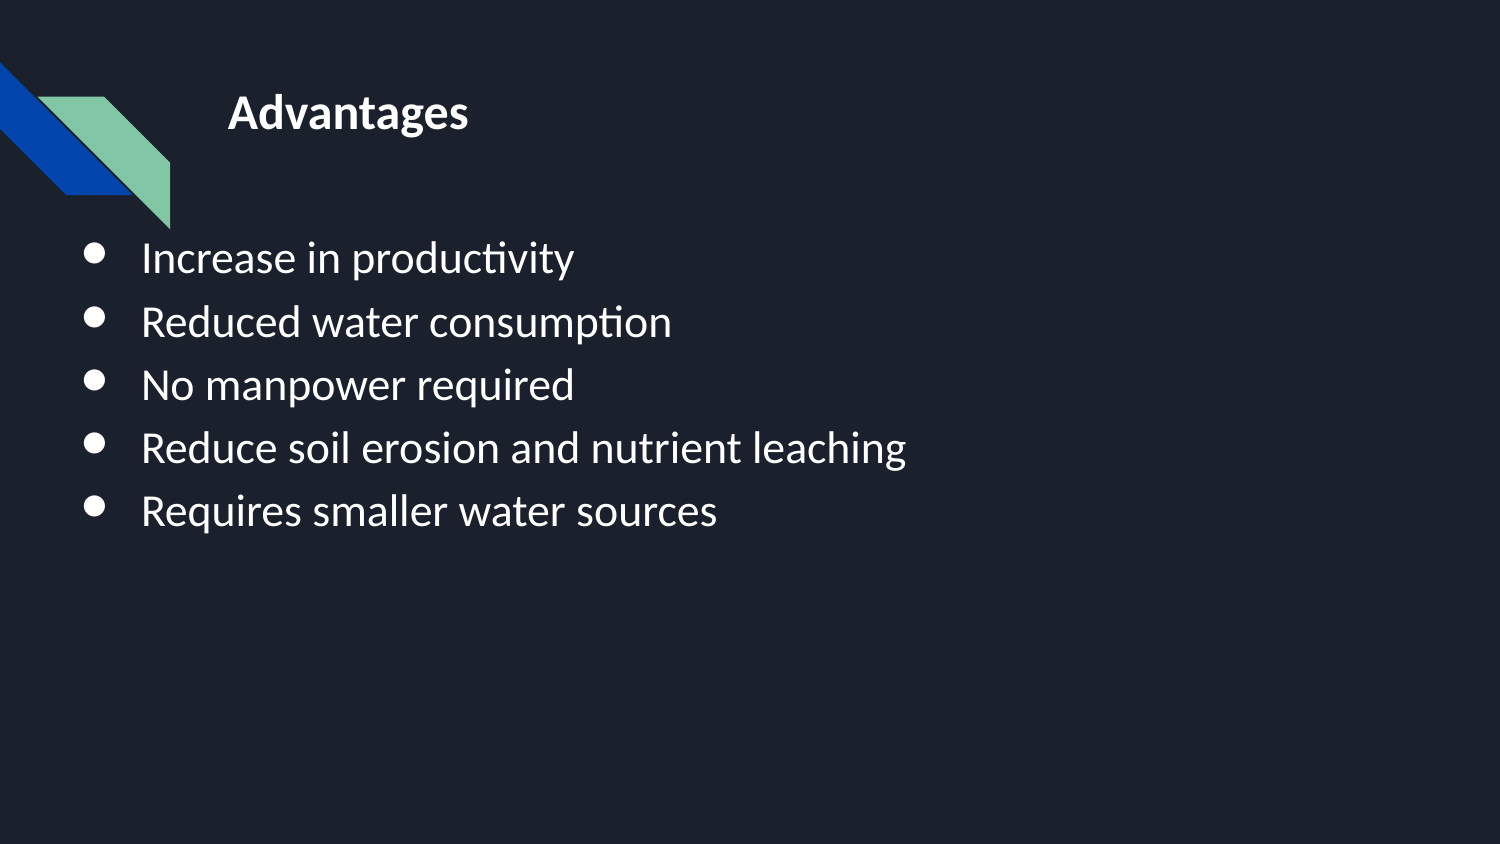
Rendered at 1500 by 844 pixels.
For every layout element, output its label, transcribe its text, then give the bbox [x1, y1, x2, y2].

title Advantages [212, 64, 1368, 204]
list Increase in productivity Reduced water consumption No manpower required Reduce soil erosion and nutrient leaching Requires smaller water sources [51, 204, 1449, 753]
